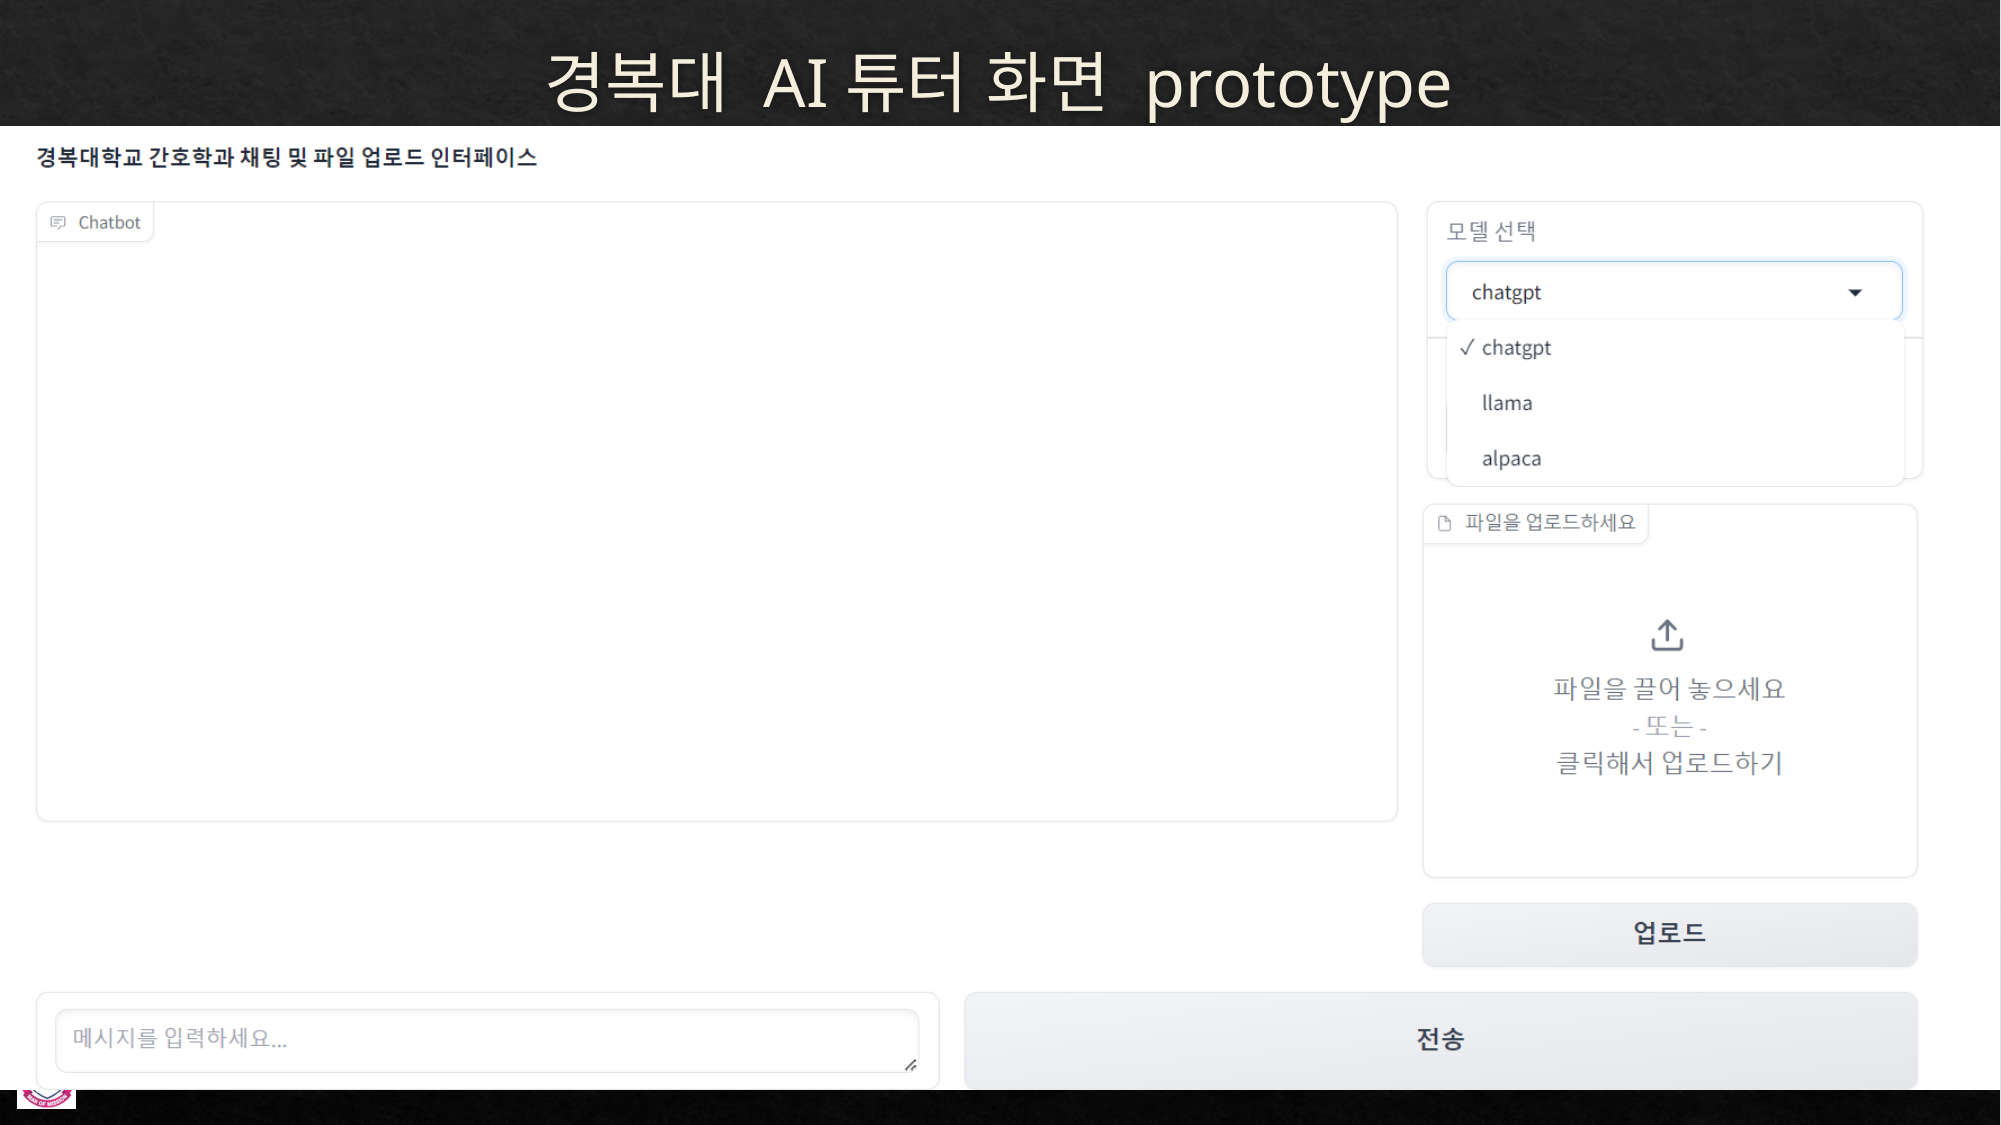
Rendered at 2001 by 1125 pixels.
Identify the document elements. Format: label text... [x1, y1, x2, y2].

picture [0, 126, 2000, 1109]
title 경복대 AI튜터 화면 prototype [149, 22, 1849, 121]
